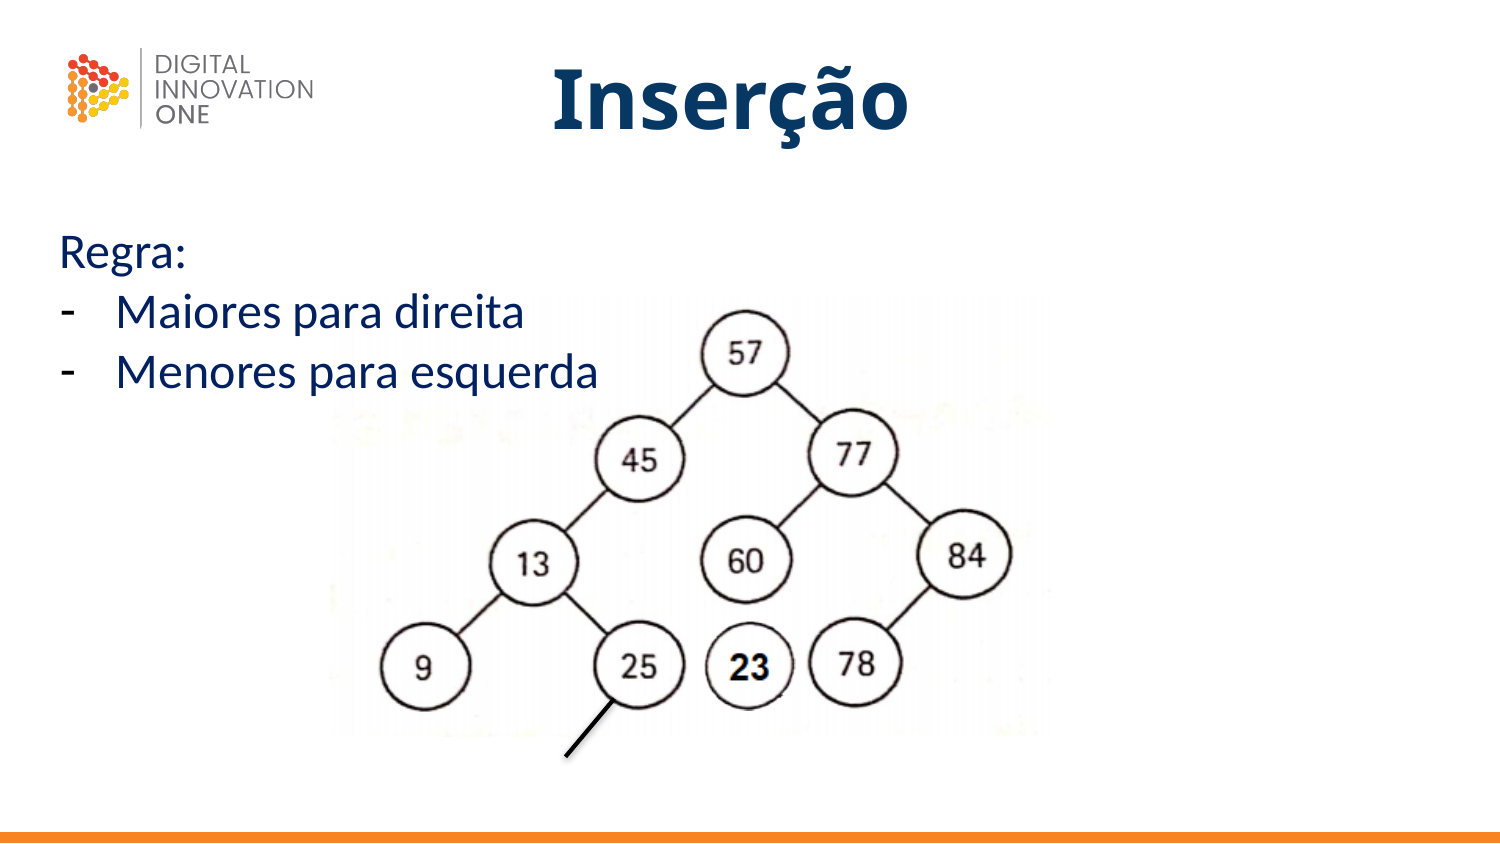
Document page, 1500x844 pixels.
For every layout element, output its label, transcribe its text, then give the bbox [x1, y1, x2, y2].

subtitle Inserção [261, 39, 1203, 153]
picture [50, 39, 331, 138]
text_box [565, 698, 615, 757]
text_box [0, 832, 1500, 843]
picture [329, 296, 1051, 737]
text_box Regra: Maiores para direita Menores para esquerda [44, 211, 615, 467]
